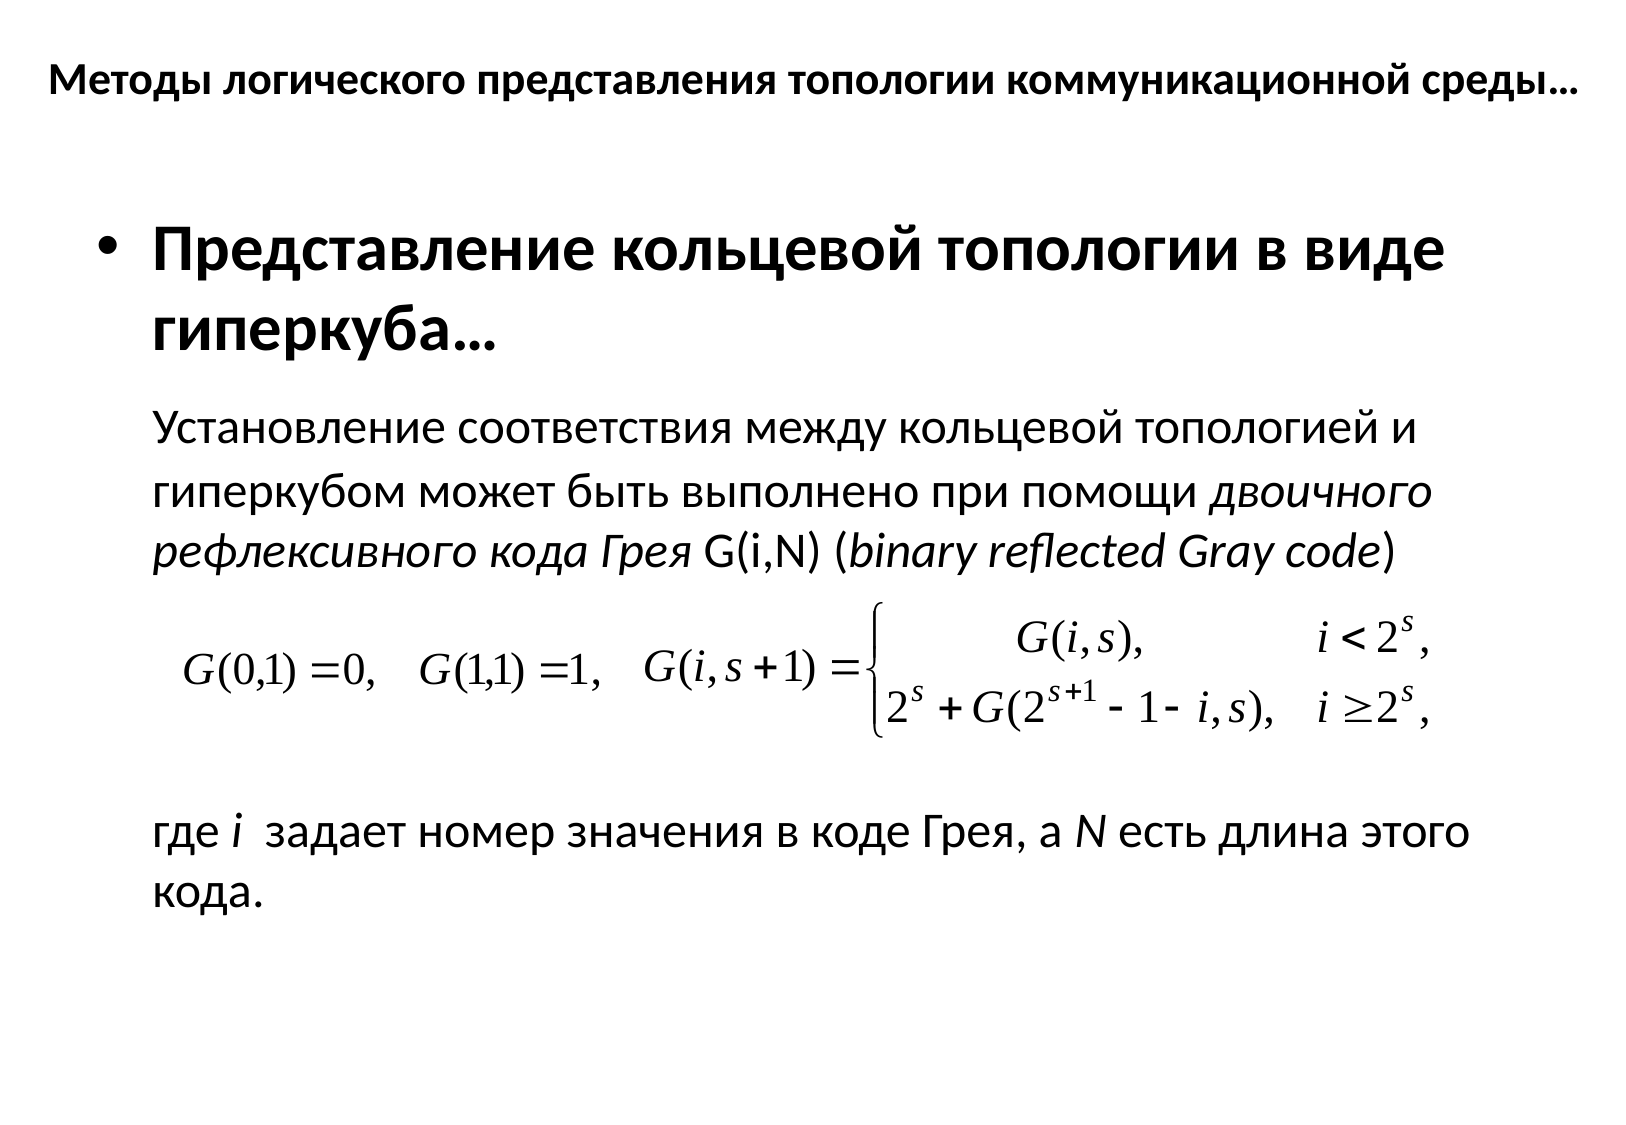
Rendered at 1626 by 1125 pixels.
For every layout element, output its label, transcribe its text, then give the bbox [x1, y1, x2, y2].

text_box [174, 637, 612, 708]
title Методы логического представления топологии коммуникационной среды… [32, 33, 1625, 126]
list Представление кольцевой топологии в виде гиперкуба… Установление соответствия между кольцевой топологией и гиперкубом может быть выполнено при помощи двоичного рефлексивного кода Грея G(i,N) (binary reflected Gray code) где i задает номер значения в коде Грея, а N есть длина этого кода. [80, 196, 1581, 988]
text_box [635, 588, 1439, 752]
